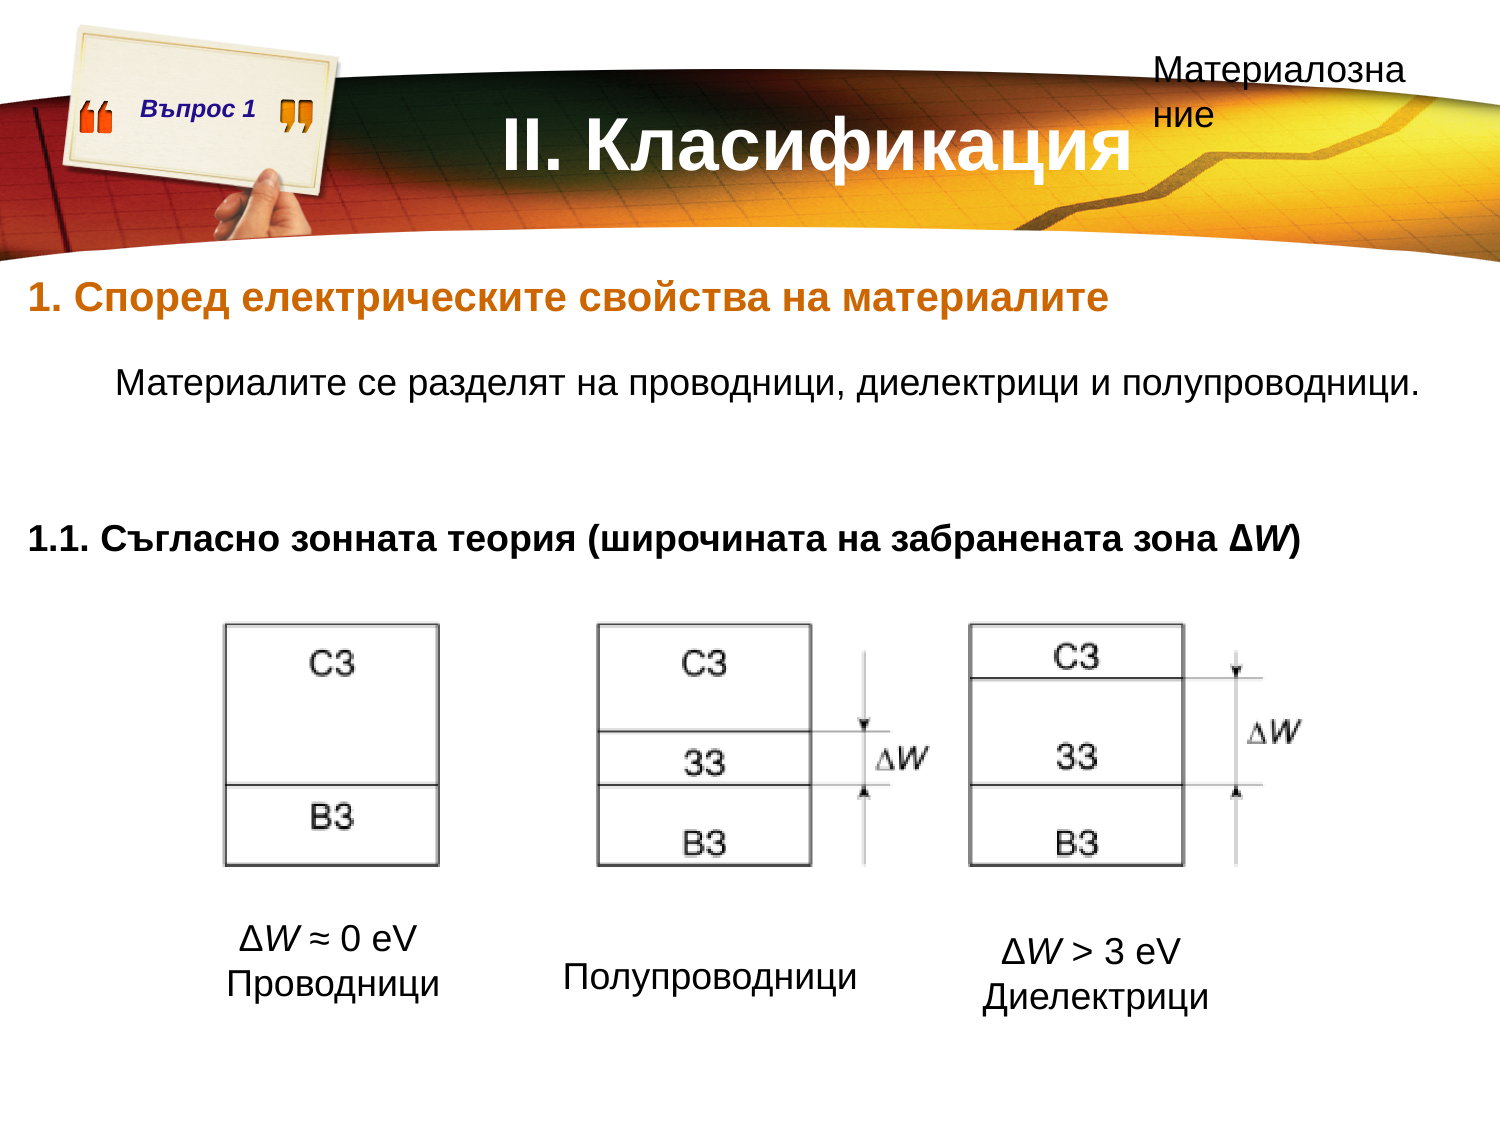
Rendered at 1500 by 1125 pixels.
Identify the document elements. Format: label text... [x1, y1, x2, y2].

text_box Материалите се разделят на проводници, диелектрици и полупроводници. [99, 350, 1443, 411]
text_box ΔW > 3 eV Диелектрици [956, 919, 1225, 1025]
text_box ІІ. Класификация [486, 87, 1150, 193]
picture [12, 594, 1401, 893]
text_box 1.1. Съгласно зонната теория (широчината на забранената зона ΔW) [12, 506, 1321, 567]
footer Материалознание [1137, 37, 1425, 91]
text_box Полупроводници [547, 944, 875, 1005]
picture [0, 24, 1500, 271]
text_box ΔW ≈ 0 eV Проводници [200, 906, 456, 1012]
text_box 1. Според електрическите свойства на материалите [12, 262, 1136, 328]
